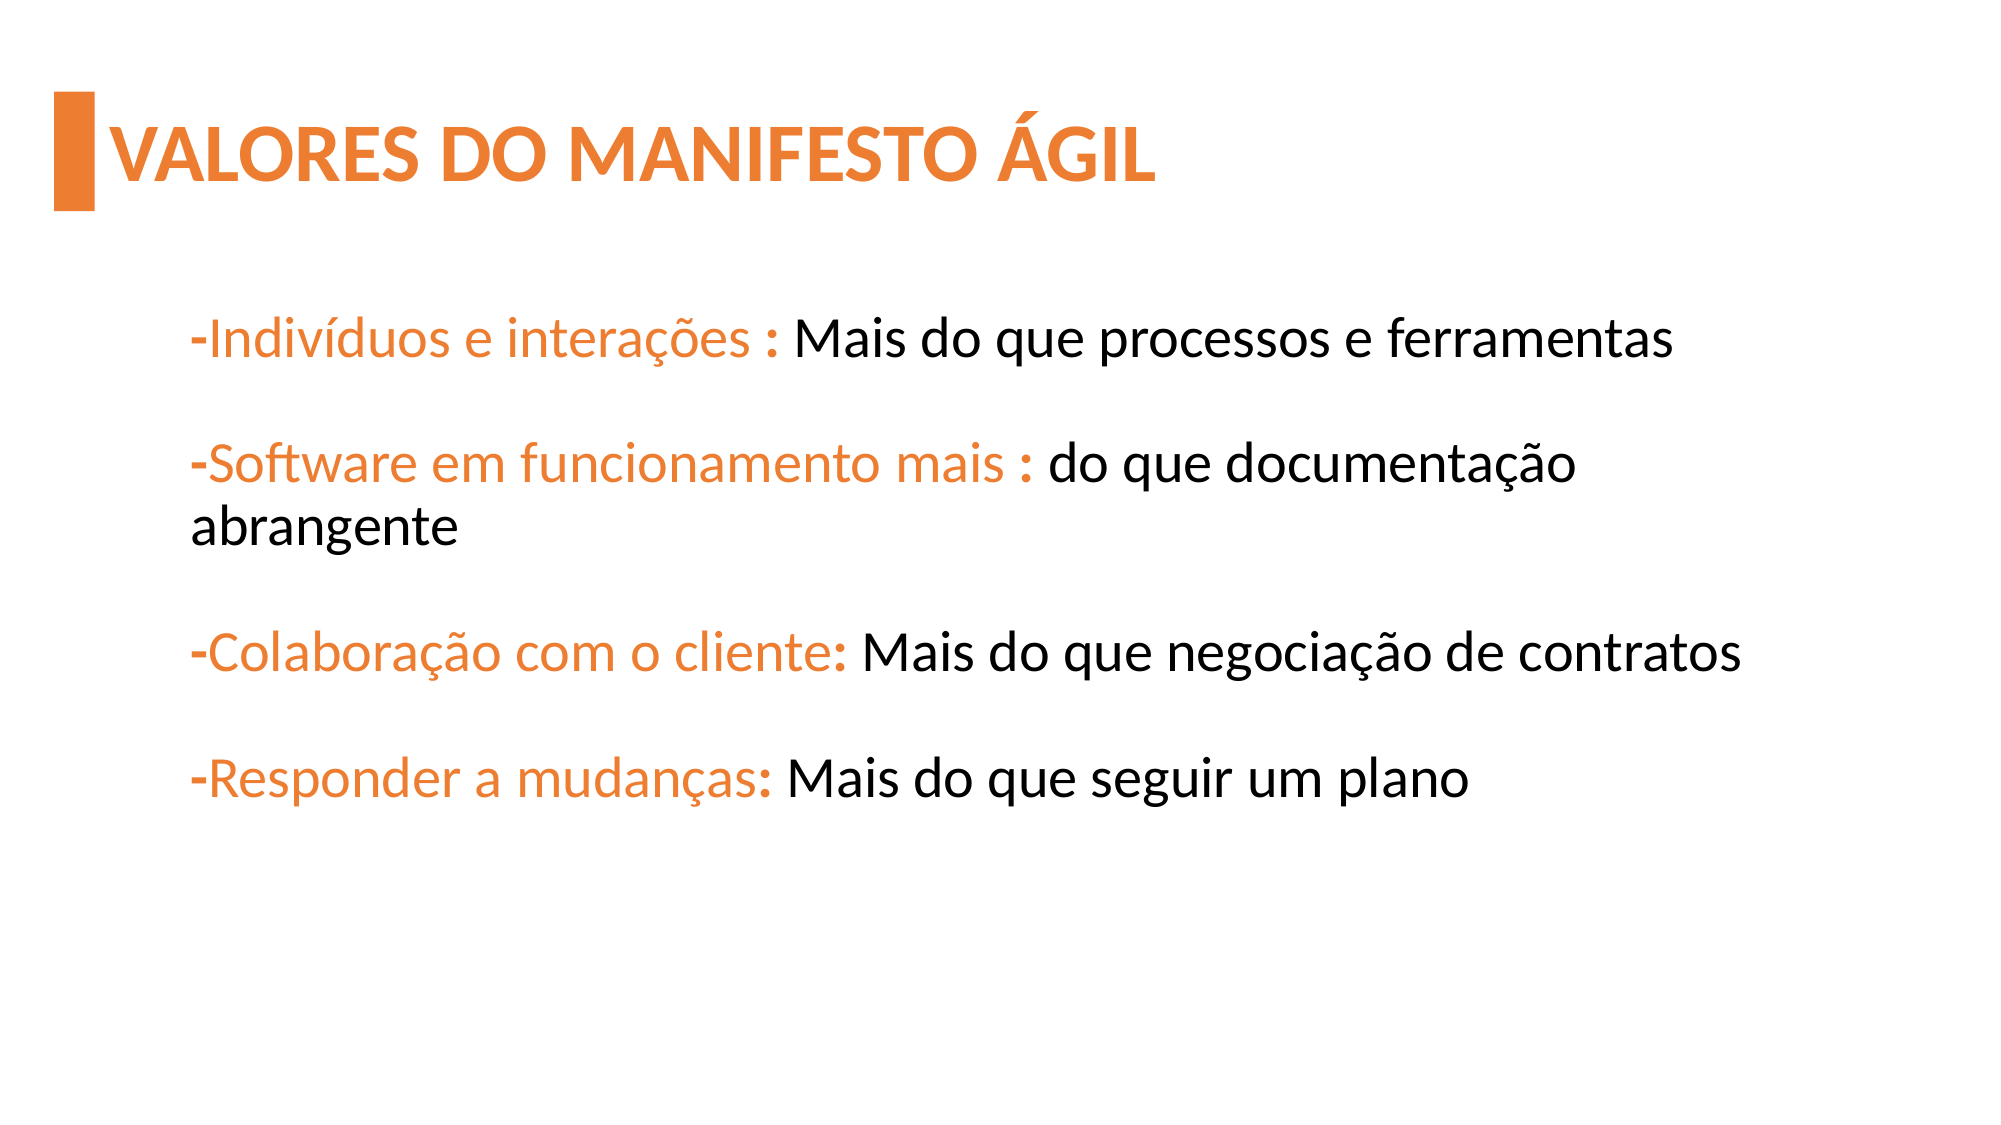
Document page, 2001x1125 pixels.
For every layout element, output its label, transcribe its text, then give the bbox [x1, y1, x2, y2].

text_box [54, 91, 95, 212]
list -Indivíduos e interações : Mais do que processos e ferramentas -Software em funcionamento mais : do que documentação abrangente -Colaboração com o cliente: Mais do que negociação de contratos -Responder a mudanças: Mais do que seguir um plano [175, 299, 1827, 987]
title VALORES DO MANIFESTO ÁGIL [94, 45, 1392, 264]
